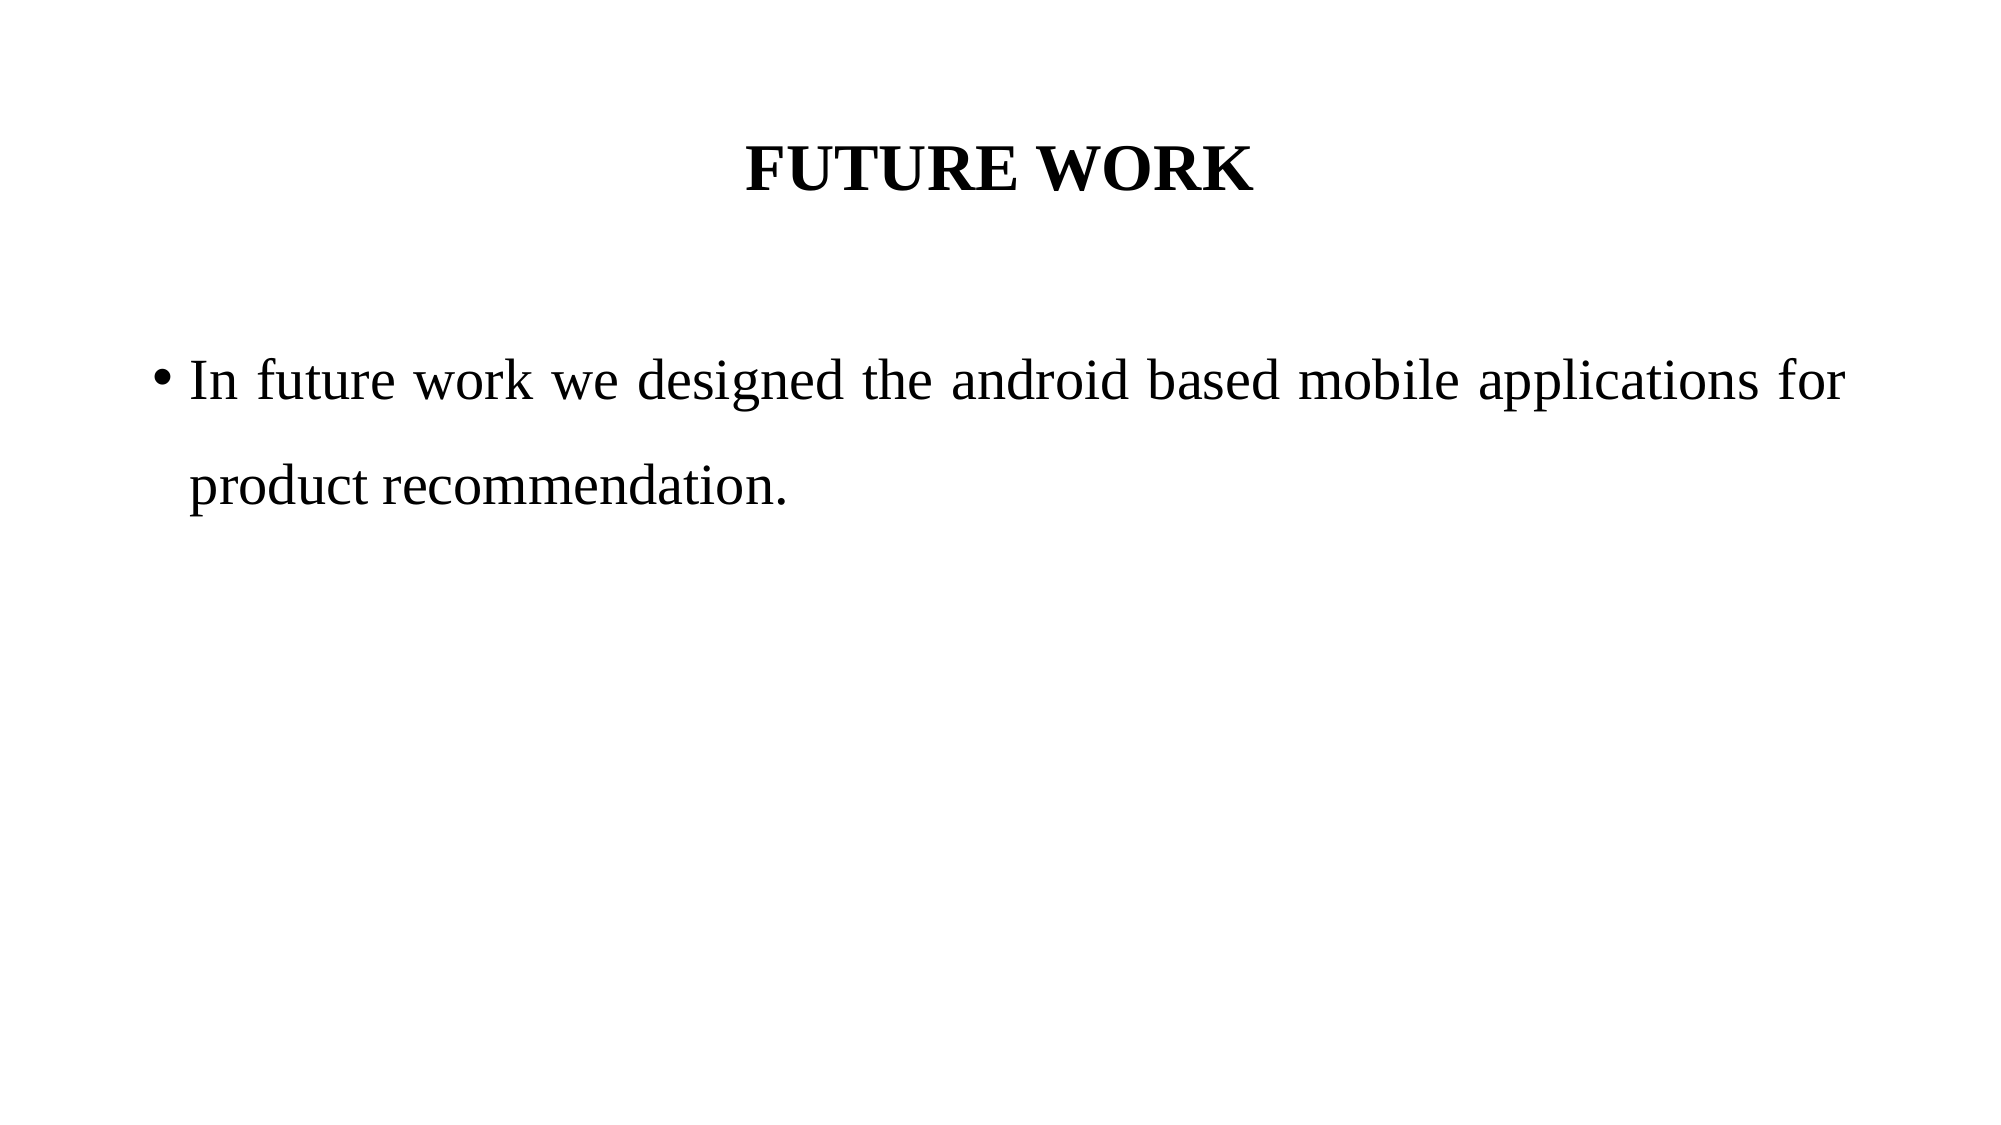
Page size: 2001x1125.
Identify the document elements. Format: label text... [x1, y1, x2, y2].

list In future work we designed the android based mobile applications for product recommendation. [137, 299, 1863, 1014]
title FUTURE WORK [137, 59, 1863, 278]
